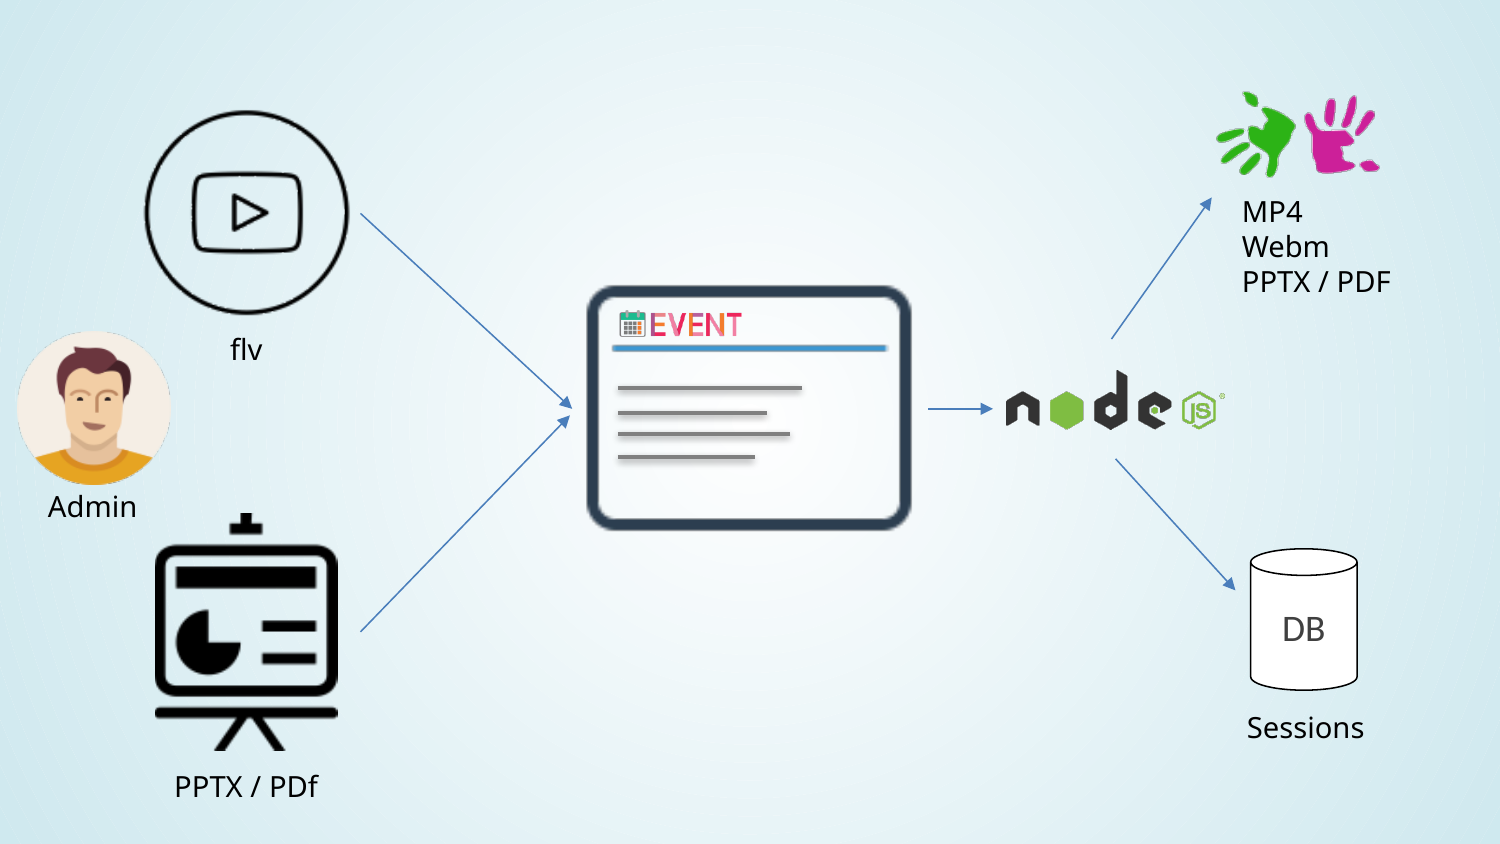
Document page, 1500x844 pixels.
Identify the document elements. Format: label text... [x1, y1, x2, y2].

picture [135, 102, 358, 325]
text_box Sessions [1232, 702, 1380, 753]
picture [1006, 341, 1225, 460]
text_box DB [1248, 546, 1360, 693]
text_box PPTX / PDf [159, 761, 333, 811]
text_box Admin [33, 493, 153, 531]
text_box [1115, 458, 1236, 591]
text_box flv [215, 334, 278, 374]
picture [1205, 85, 1389, 183]
picture [17, 331, 171, 485]
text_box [568, 227, 932, 591]
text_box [1111, 197, 1213, 340]
picture [155, 512, 338, 751]
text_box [360, 213, 573, 410]
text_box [360, 415, 571, 633]
text_box MP4 Webm PPTX / PDF [1227, 185, 1406, 306]
